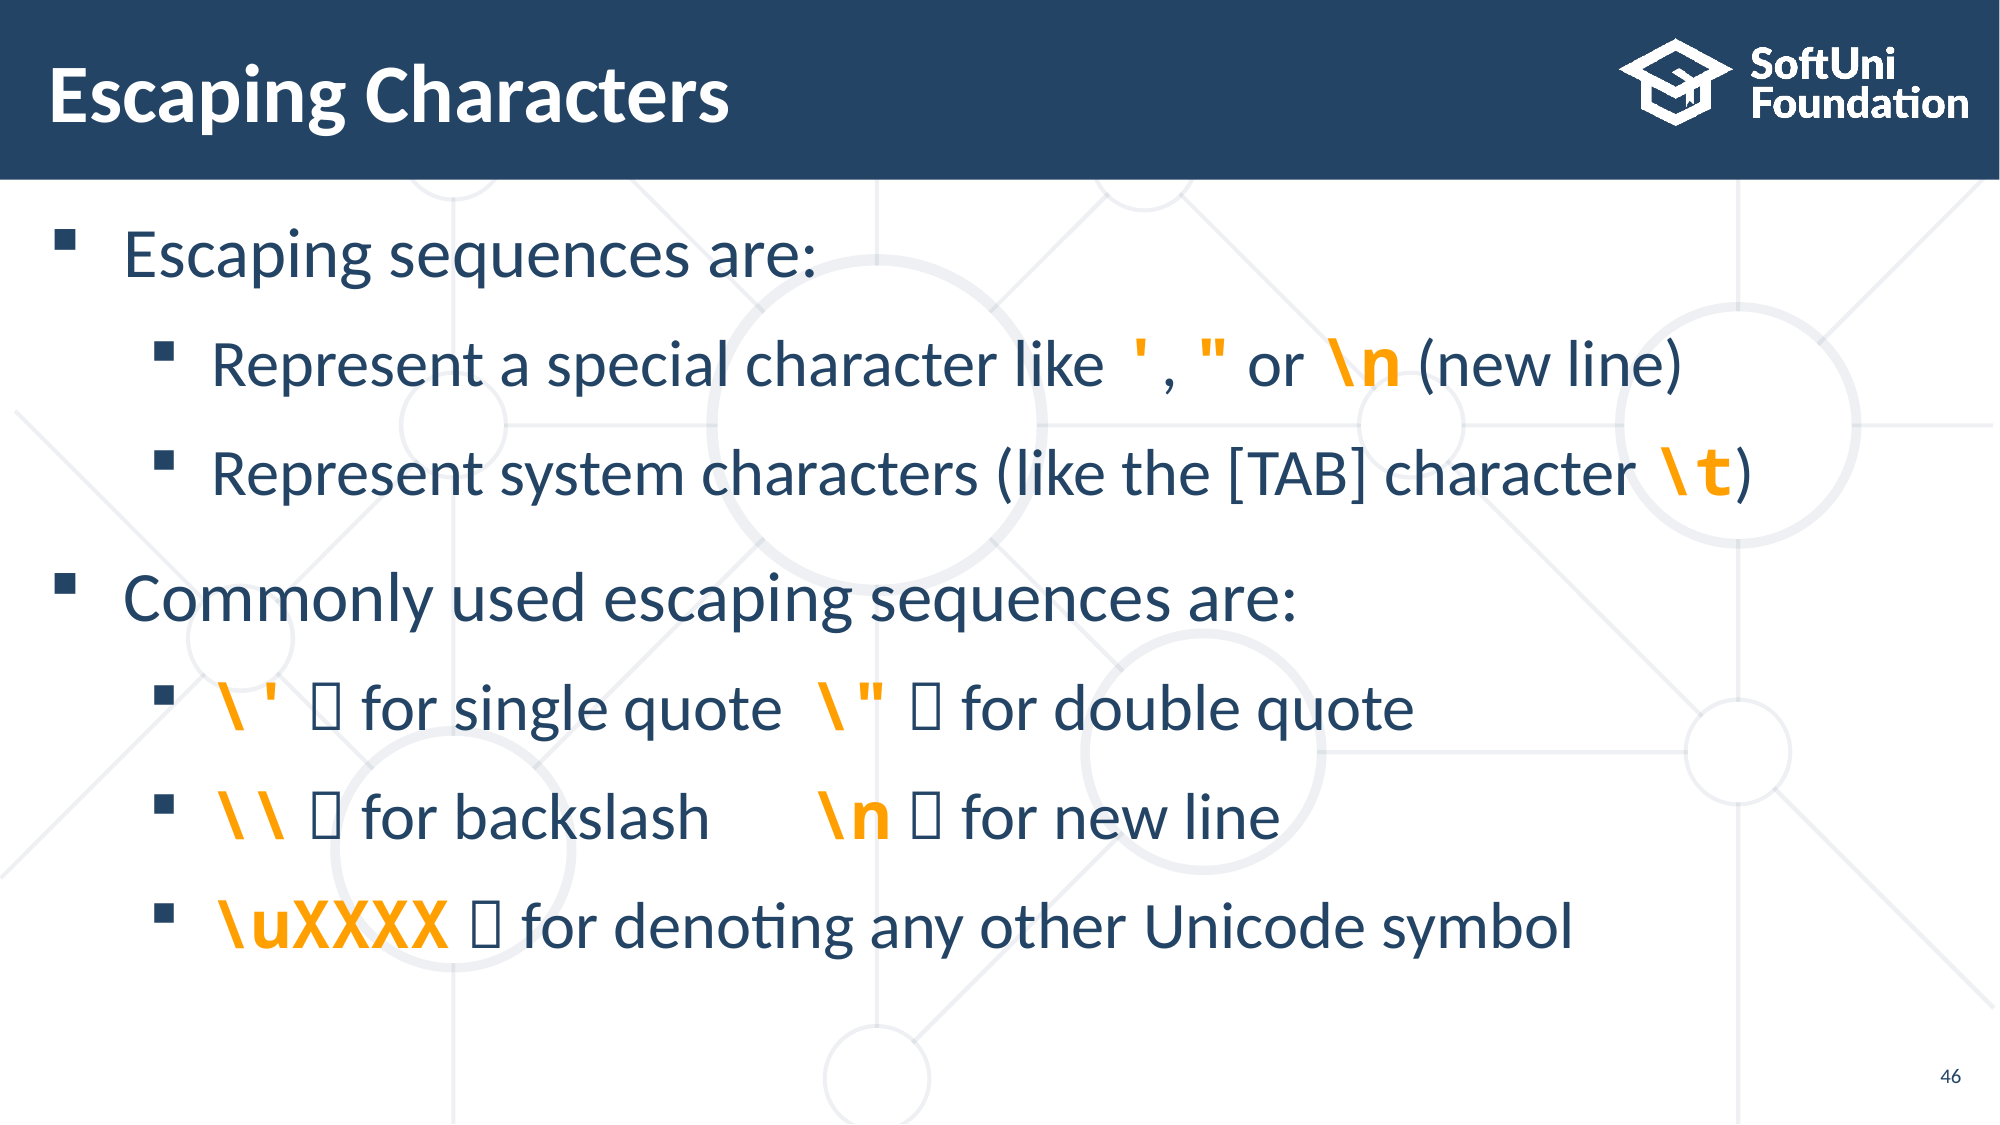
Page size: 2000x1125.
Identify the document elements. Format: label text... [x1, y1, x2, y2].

list Escaping sequences are: Represent a special character like ', " or \n (new line) Represent system characters (like the [TAB] character \t) Commonly used escaping sequences are: \'  for single quote \"  for double quote \\  for backslash \n  for new line \uXXXX  for denoting any other Unicode symbol [31, 196, 1970, 1050]
title Escaping Characters [31, 16, 1591, 162]
picture [1618, 38, 1968, 126]
slide_number 46 [1896, 1049, 1968, 1101]
